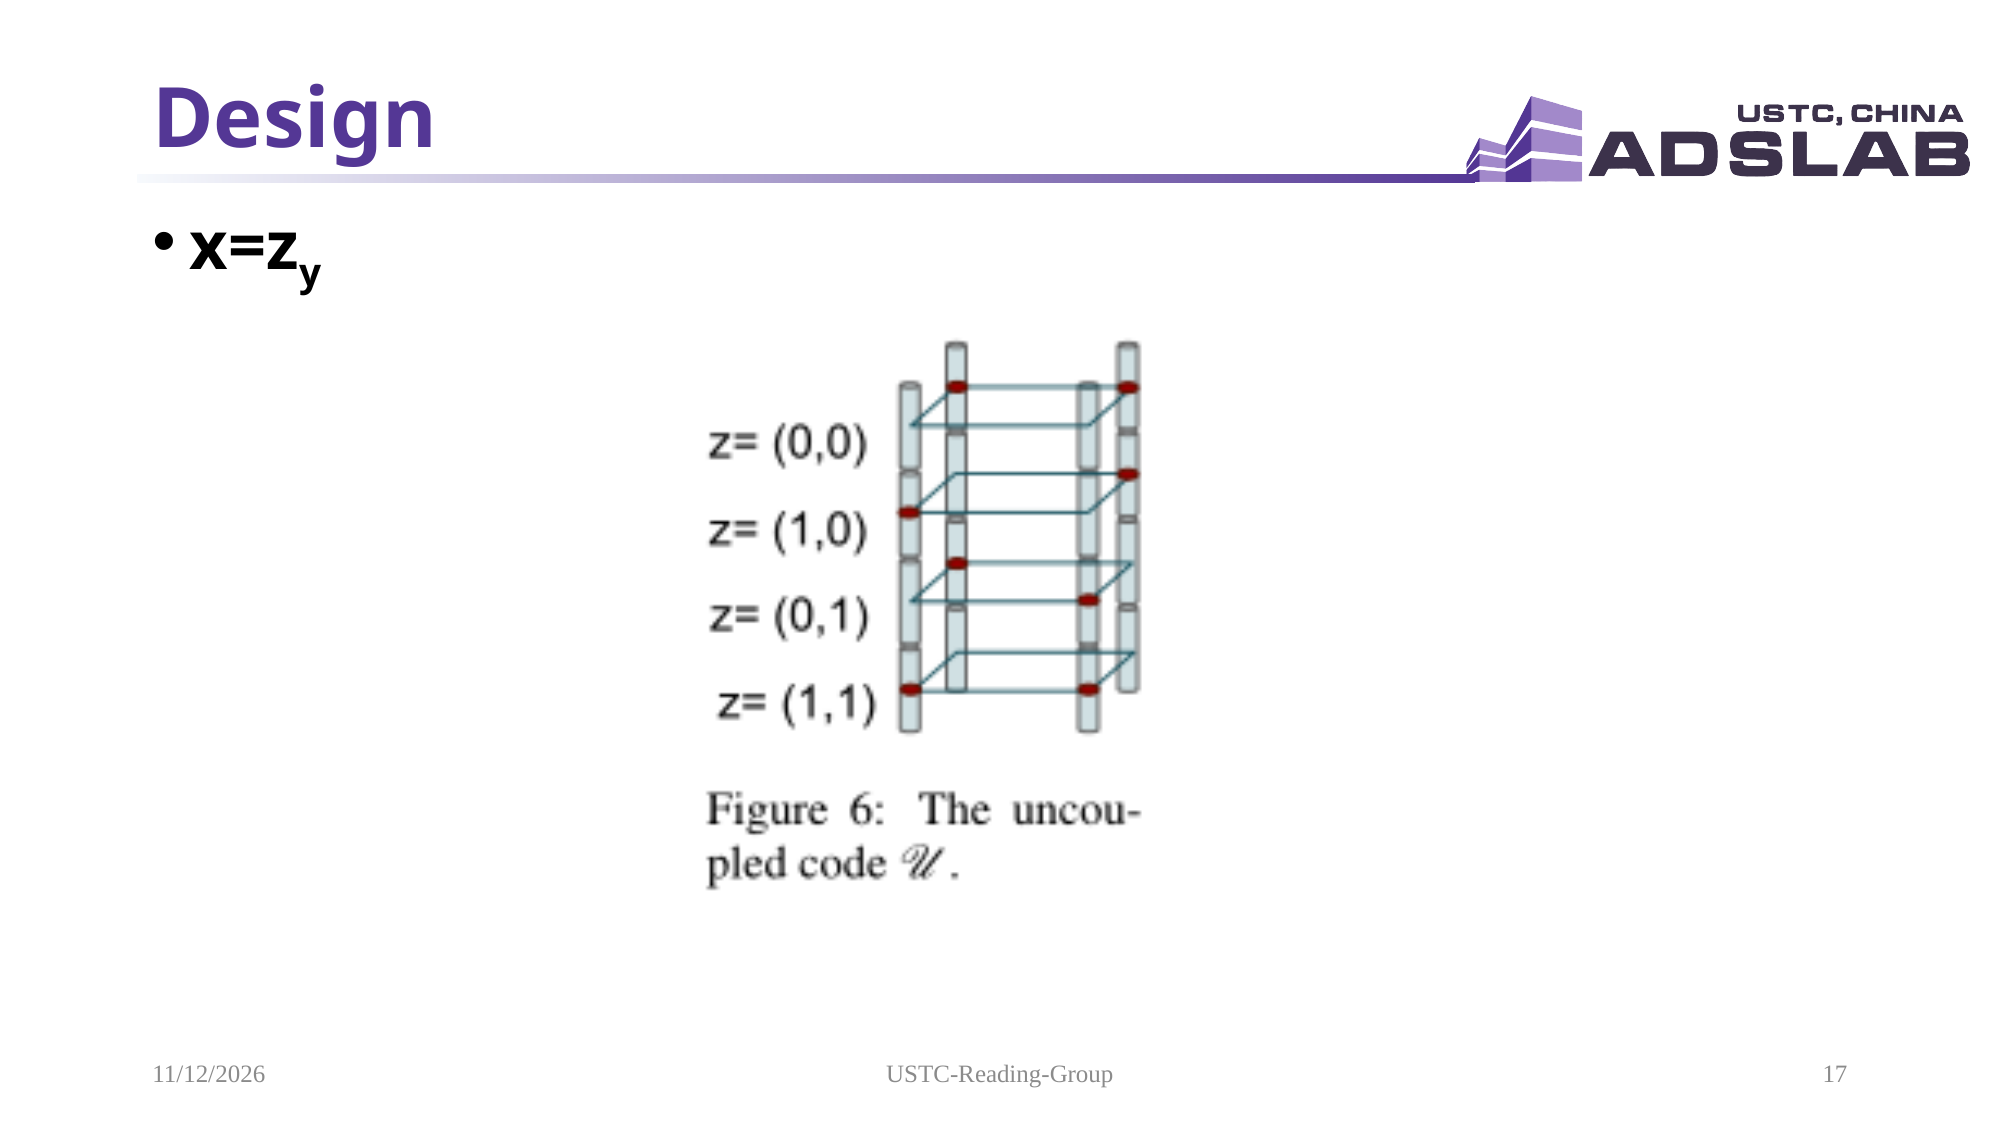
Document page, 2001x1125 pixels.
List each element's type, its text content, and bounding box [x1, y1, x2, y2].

list x=zy [137, 196, 1863, 1011]
slide_number 17 [1412, 1042, 1863, 1103]
picture [1470, 93, 1976, 183]
title Design [137, 63, 1863, 177]
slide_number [137, 1042, 588, 1103]
footer USTC-Reading-Group [662, 1042, 1338, 1103]
picture [662, 235, 1217, 946]
